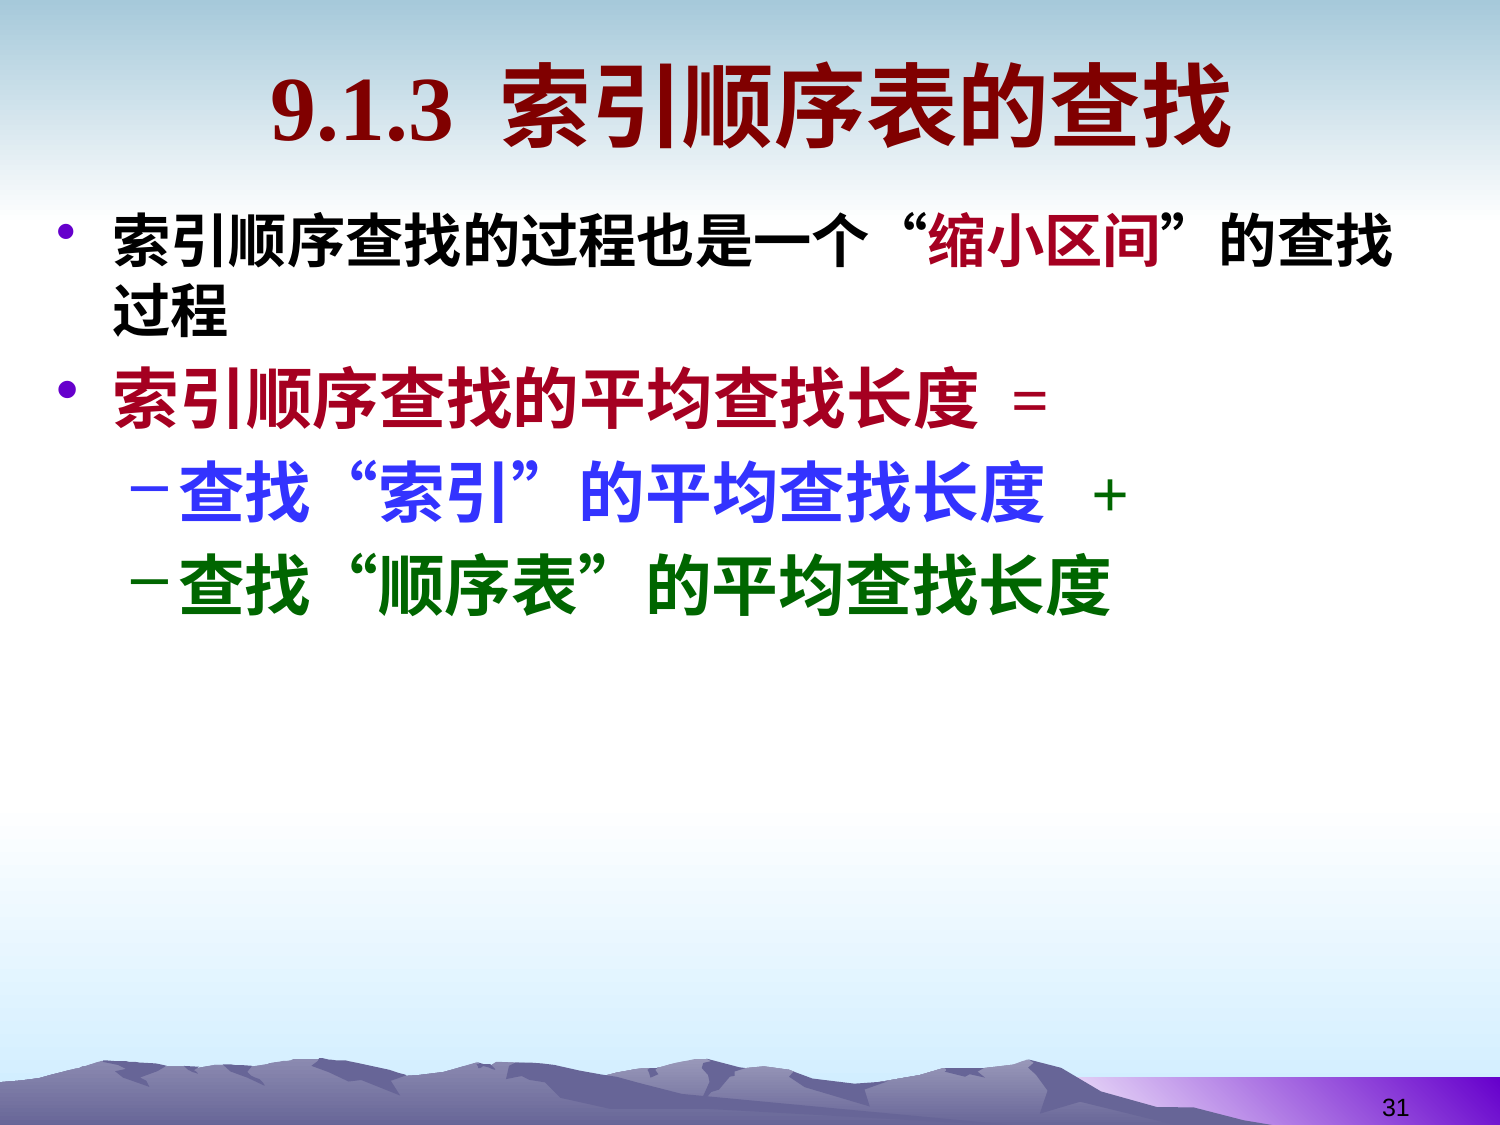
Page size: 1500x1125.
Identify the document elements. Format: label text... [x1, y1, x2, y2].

list 索引顺序查找的过程也是一个“缩小区间”的查找过程 索引顺序查找的平均查找长度 = 查找“索引”的平均查找长度 + 查找“顺序表”的平均查找长度 [41, 196, 1459, 1047]
slide_number 31 [1074, 1054, 1426, 1125]
title 9.1.3 索引顺序表的查找 [76, 18, 1428, 188]
